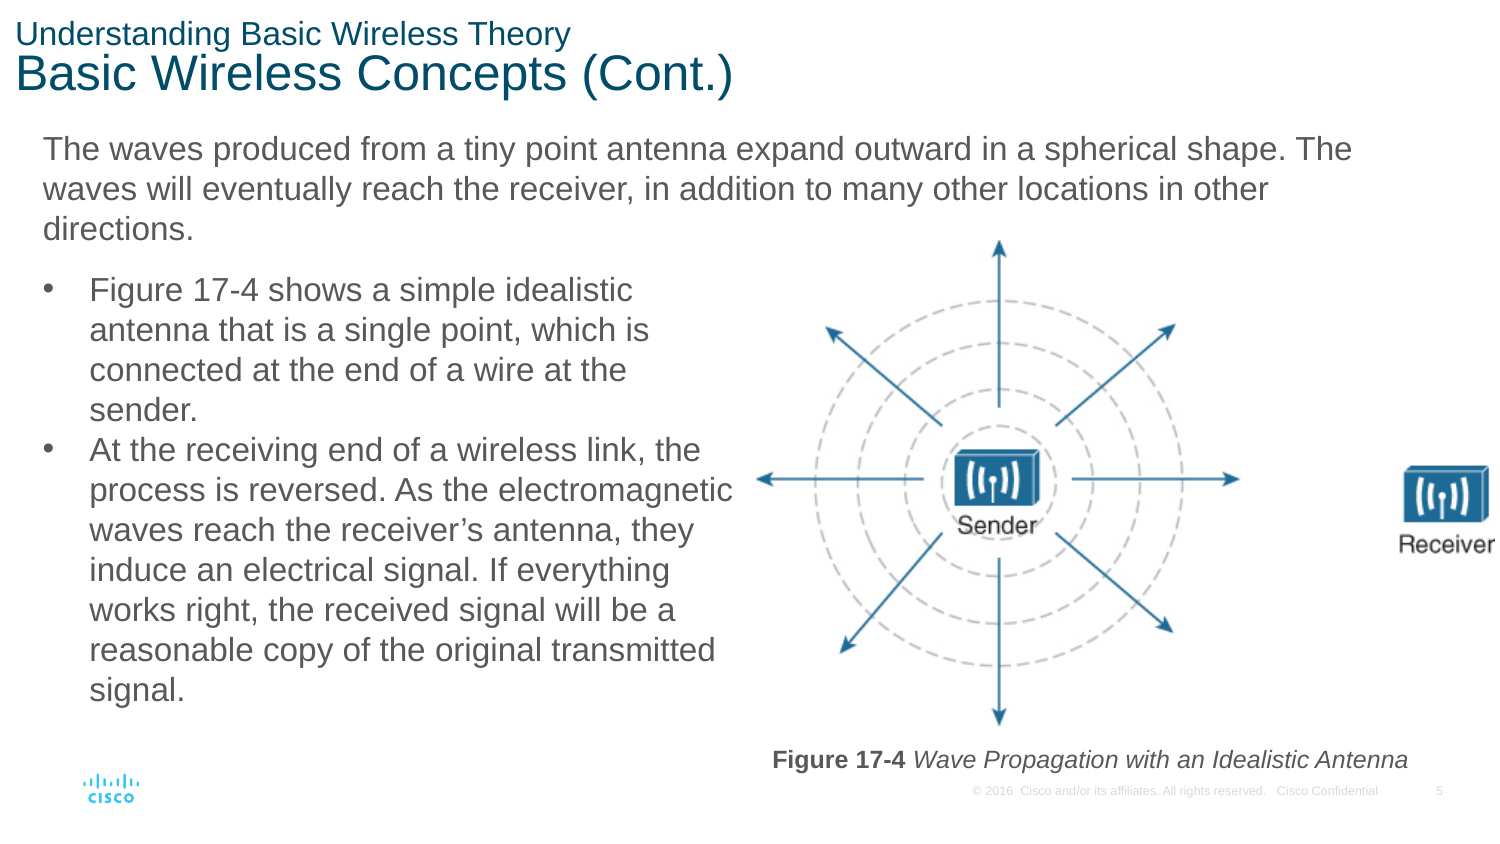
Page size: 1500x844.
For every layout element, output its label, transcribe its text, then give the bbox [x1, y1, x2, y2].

text_box Figure 17-4 shows a simple idealistic antenna that is a single point, which is connected at the end of a wire at the sender. At the receiving end of a wireless link, the process is reversed. As the electromagnetic waves reach the receiver’s antenna, they induce an electrical signal. If everything works right, the received signal will be a reasonable copy of the original transmitted signal. [27, 261, 757, 753]
list The waves produced from a tiny point antenna expand outward in a spherical shape. The waves will eventually reach the receiver, in addition to many other locations in other directions. [27, 120, 1387, 242]
title Understanding Basic Wireless Theory Basic Wireless Concepts (Cont.) [0, 0, 1369, 121]
picture [755, 239, 1496, 726]
text_box Figure 17-4 Wave Propagation with an Idealistic Antenna [757, 735, 1425, 781]
